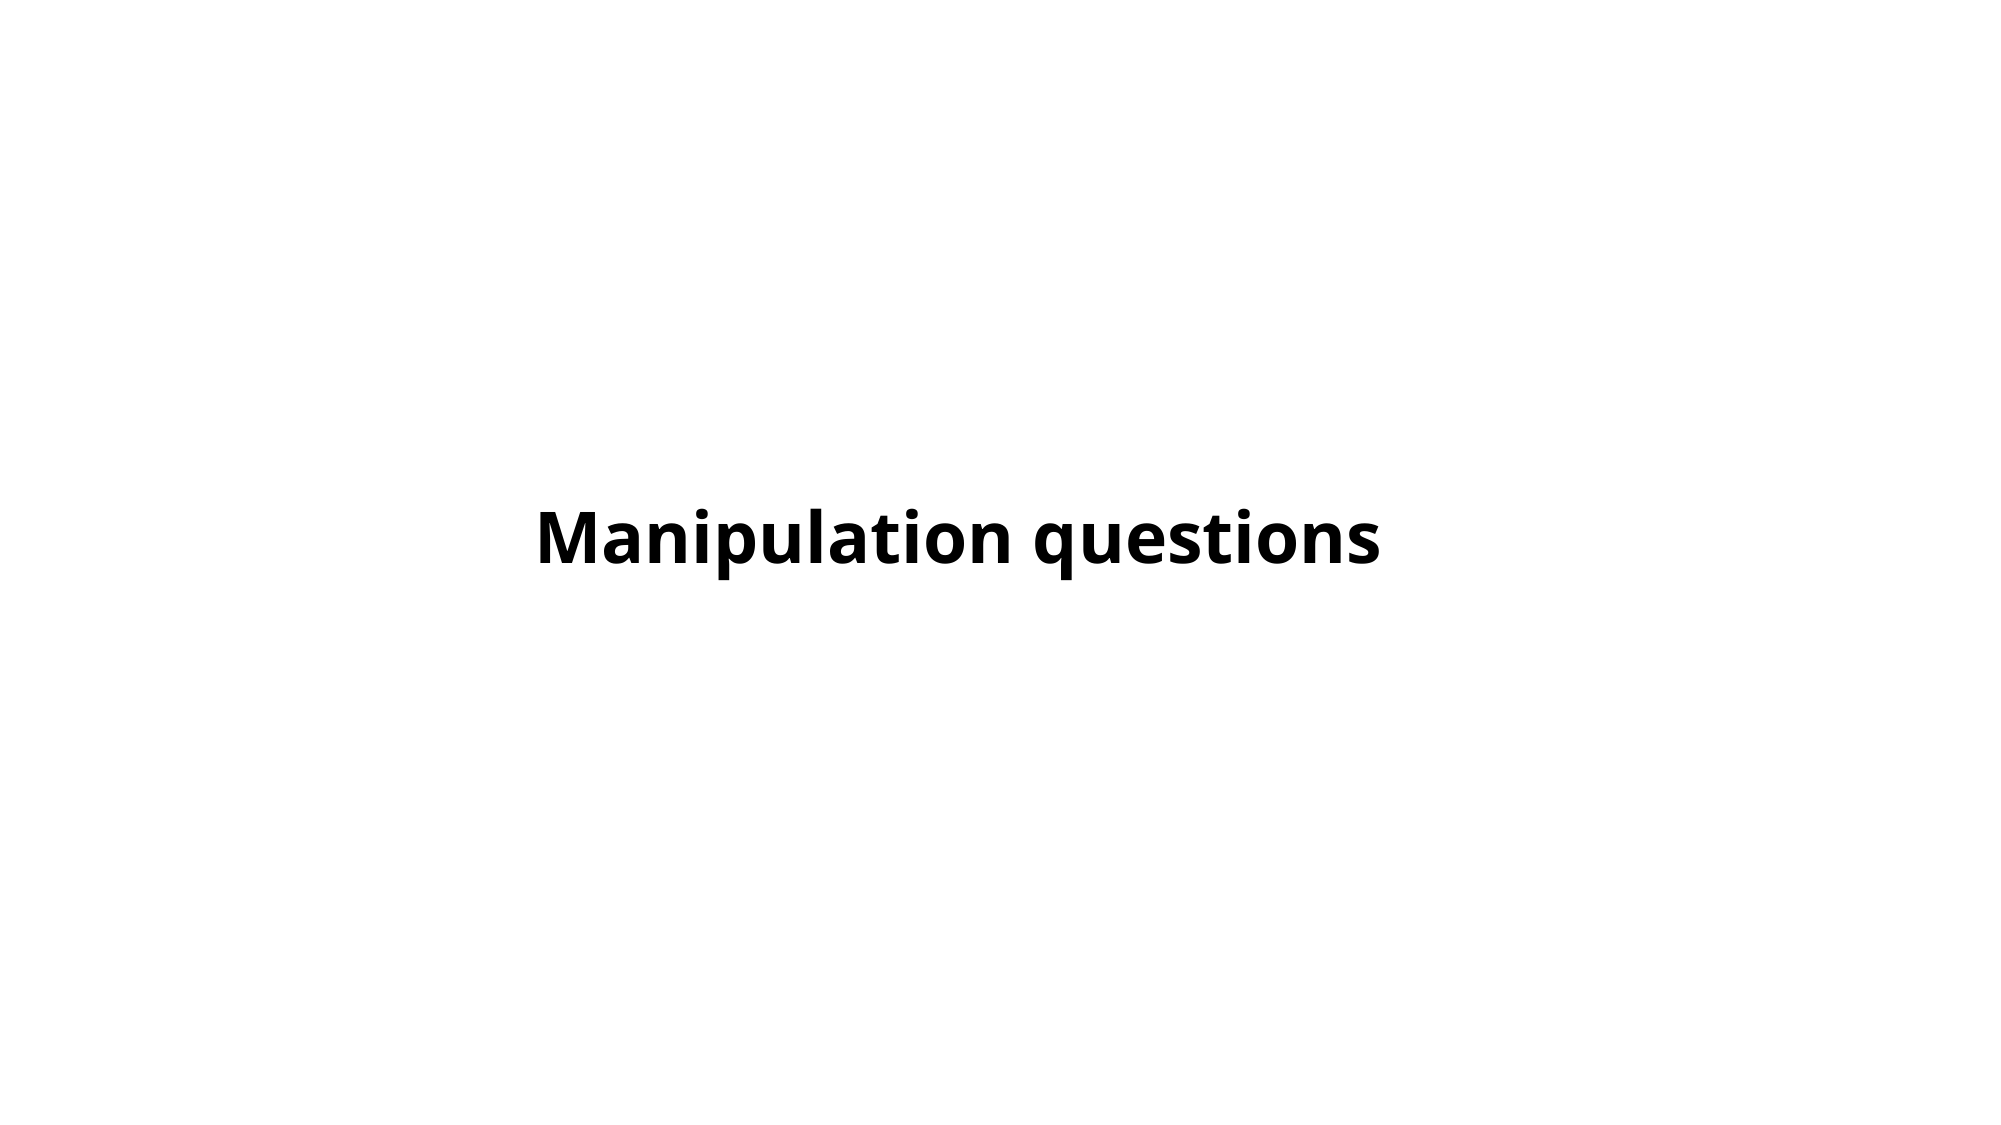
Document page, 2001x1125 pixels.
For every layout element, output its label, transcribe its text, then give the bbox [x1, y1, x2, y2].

text_box Manipulation questions [519, 494, 1481, 631]
